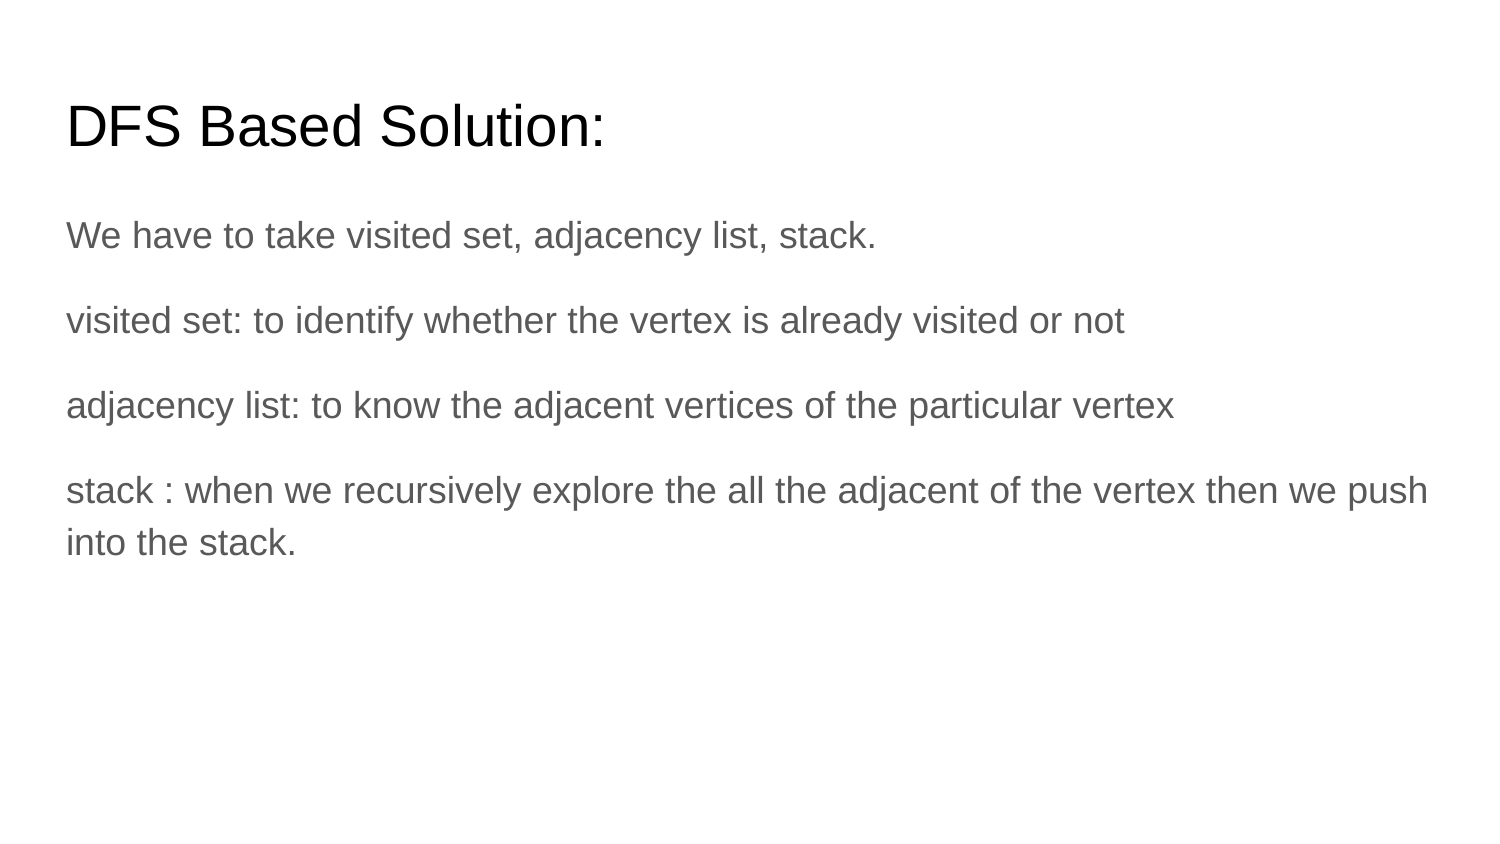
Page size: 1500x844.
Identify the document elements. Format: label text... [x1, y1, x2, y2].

title DFS Based Solution: [51, 72, 1449, 167]
list We have to take visited set, adjacency list, stack. visited set: to identify whether the vertex is already visited or not adjacency list: to know the adjacent vertices of the particular vertex stack : when we recursively explore the all the adjacent of the vertex then we push into the stack. [51, 189, 1449, 750]
